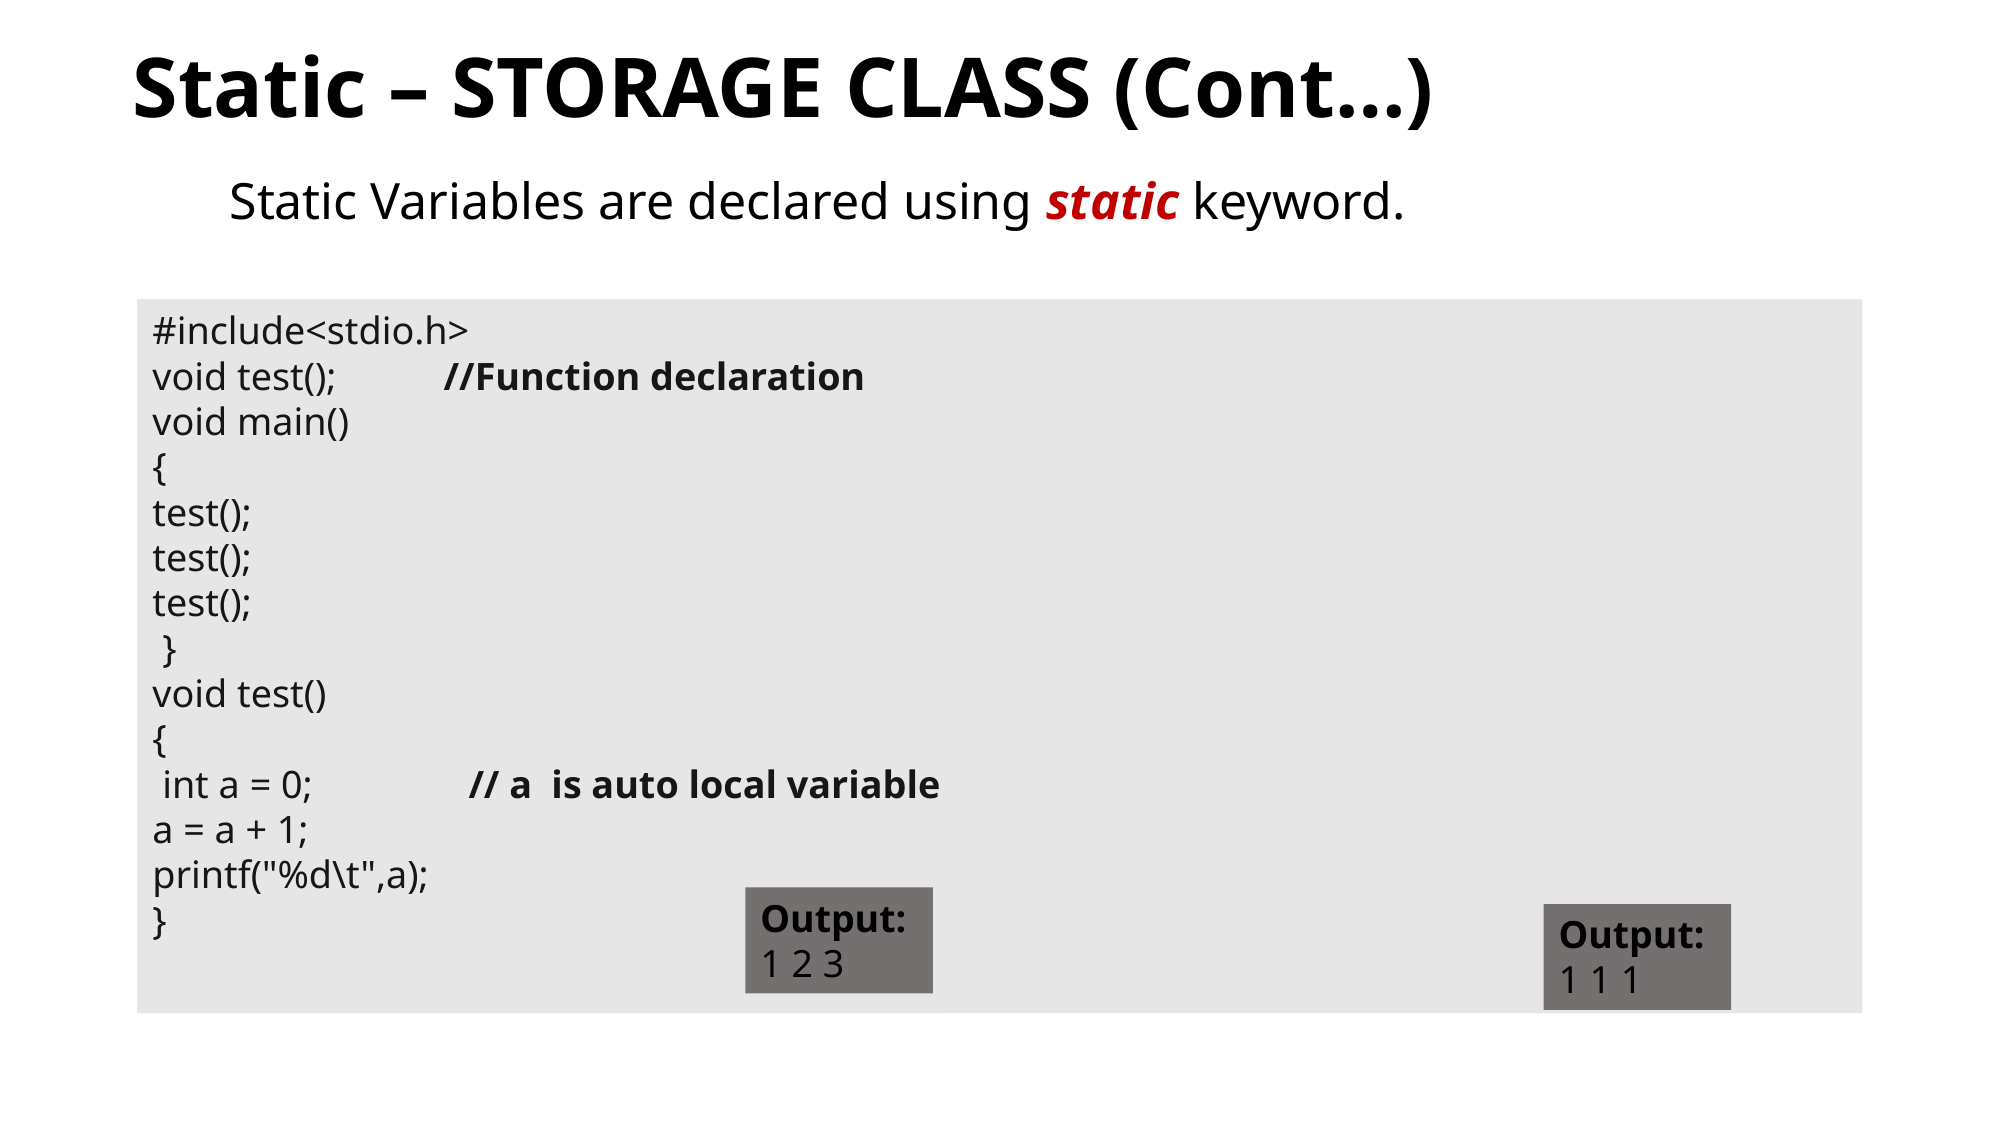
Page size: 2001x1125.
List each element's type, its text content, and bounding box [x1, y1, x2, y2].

text_box Output: 1 2 3 [745, 887, 933, 994]
text_box Static Variables are declared using static keyword. [214, 162, 1588, 299]
list #include<stdio.h> void test(); //Function declaration void main() { test(); test(); test(); } void test() { int a = 0; // a is auto local variable a = a + 1; printf("%d\t",a); } [137, 299, 1863, 1014]
text_box Output: 1 1 1 [1543, 904, 1732, 1010]
title Static – STORAGE CLASS (Cont…) [117, 45, 1675, 138]
